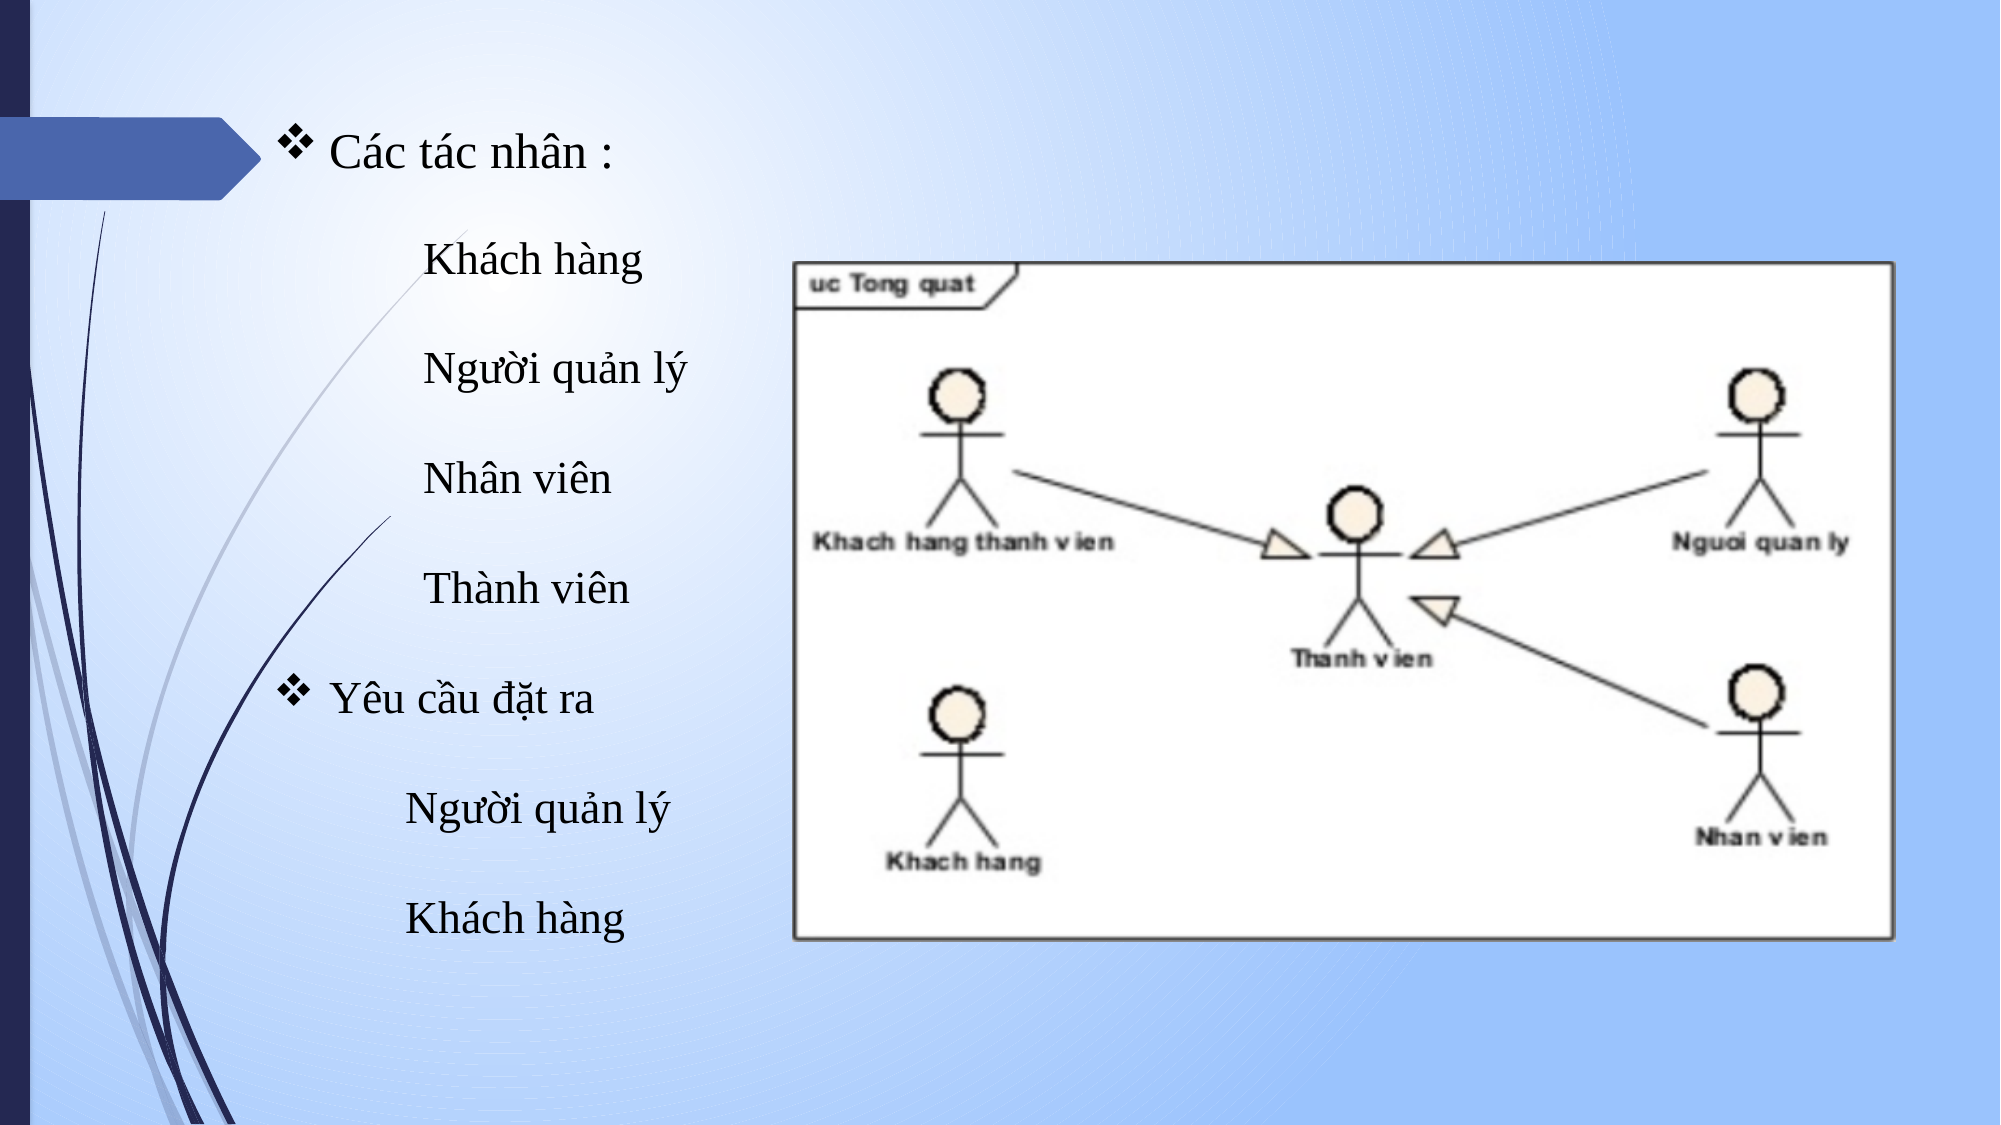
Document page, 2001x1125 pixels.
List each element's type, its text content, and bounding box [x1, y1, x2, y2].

picture [792, 261, 1896, 942]
text_box Các tác nhân : Khách hàng Người quản lý Nhân viên Thành viên Yêu cầu đặt ra Người quản lý Khách hàng [258, 110, 1526, 951]
